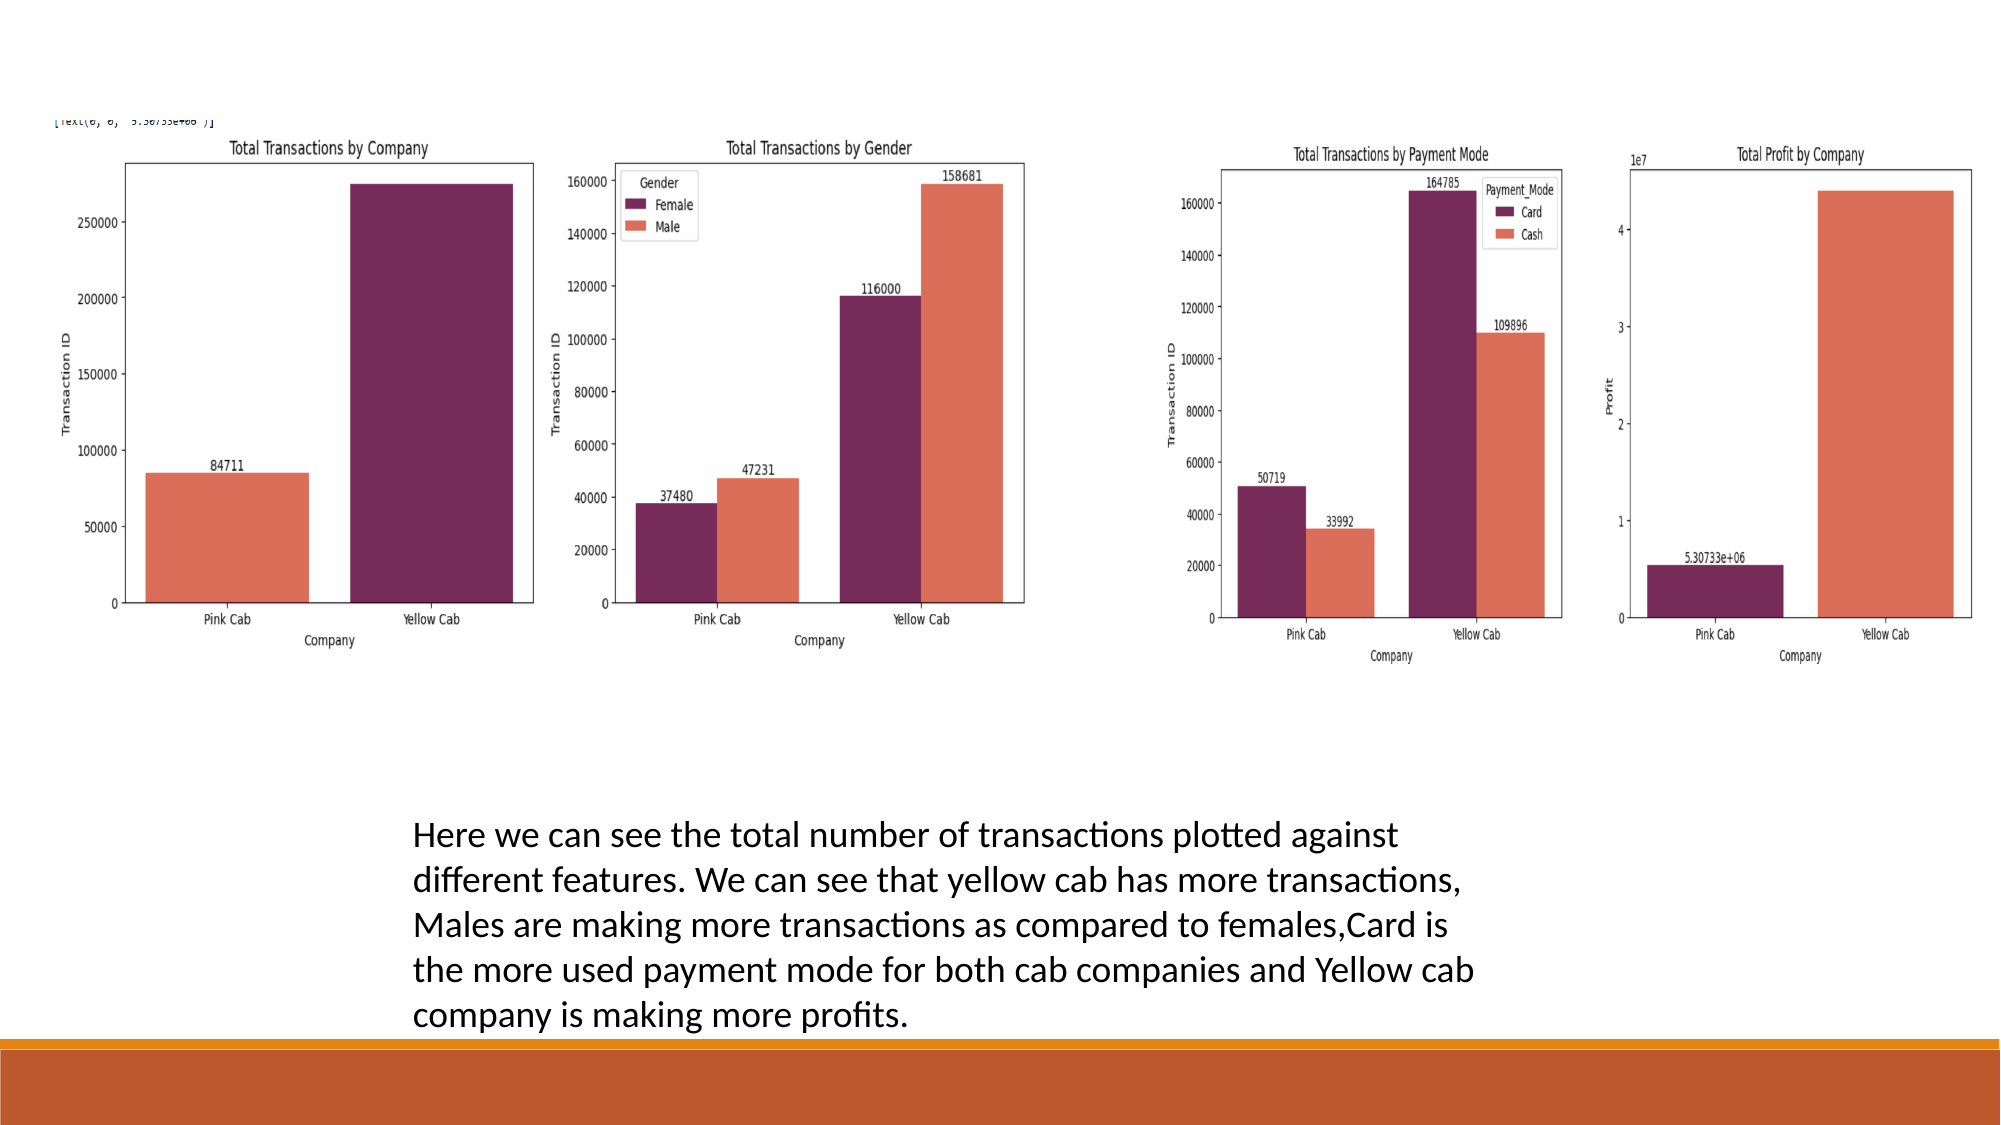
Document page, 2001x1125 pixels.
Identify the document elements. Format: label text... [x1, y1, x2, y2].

picture [25, 119, 1079, 656]
picture [1141, 138, 2000, 674]
text_box Here we can see the total number of transactions plotted against different features. We can see that yellow cab has more transactions, Males are making more transactions as compared to females,Card is the more used payment mode for both cab companies and Yellow cab company is making more profits. [398, 802, 1518, 1043]
